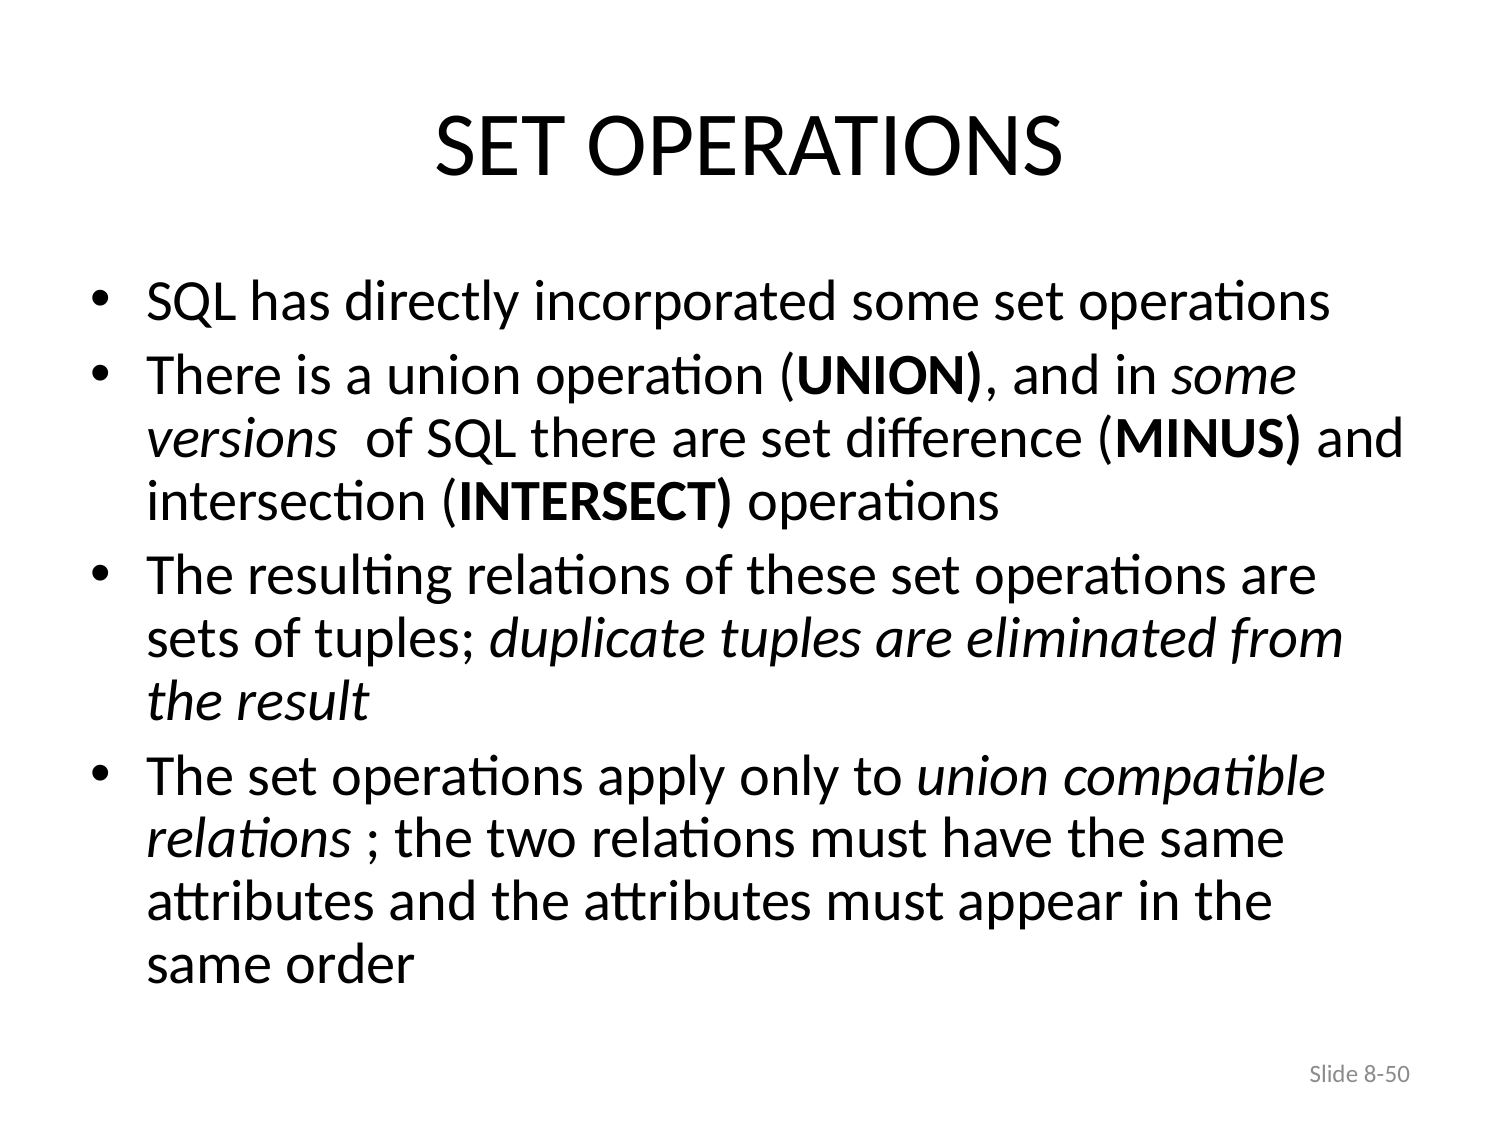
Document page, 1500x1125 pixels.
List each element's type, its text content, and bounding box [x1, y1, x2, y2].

title SET OPERATIONS [75, 45, 1425, 233]
slide_number Slide 8-50 [1074, 1042, 1425, 1103]
list SQL has directly incorporated some set operations There is a union operation (UNION), and in some versions of SQL there are set difference (MINUS) and intersection (INTERSECT) operations The resulting relations of these set operations are sets of tuples; duplicate tuples are eliminated from the result The set operations apply only to union compatible relations ; the two relations must have the same attributes and the attributes must appear in the same order [75, 262, 1425, 1005]
